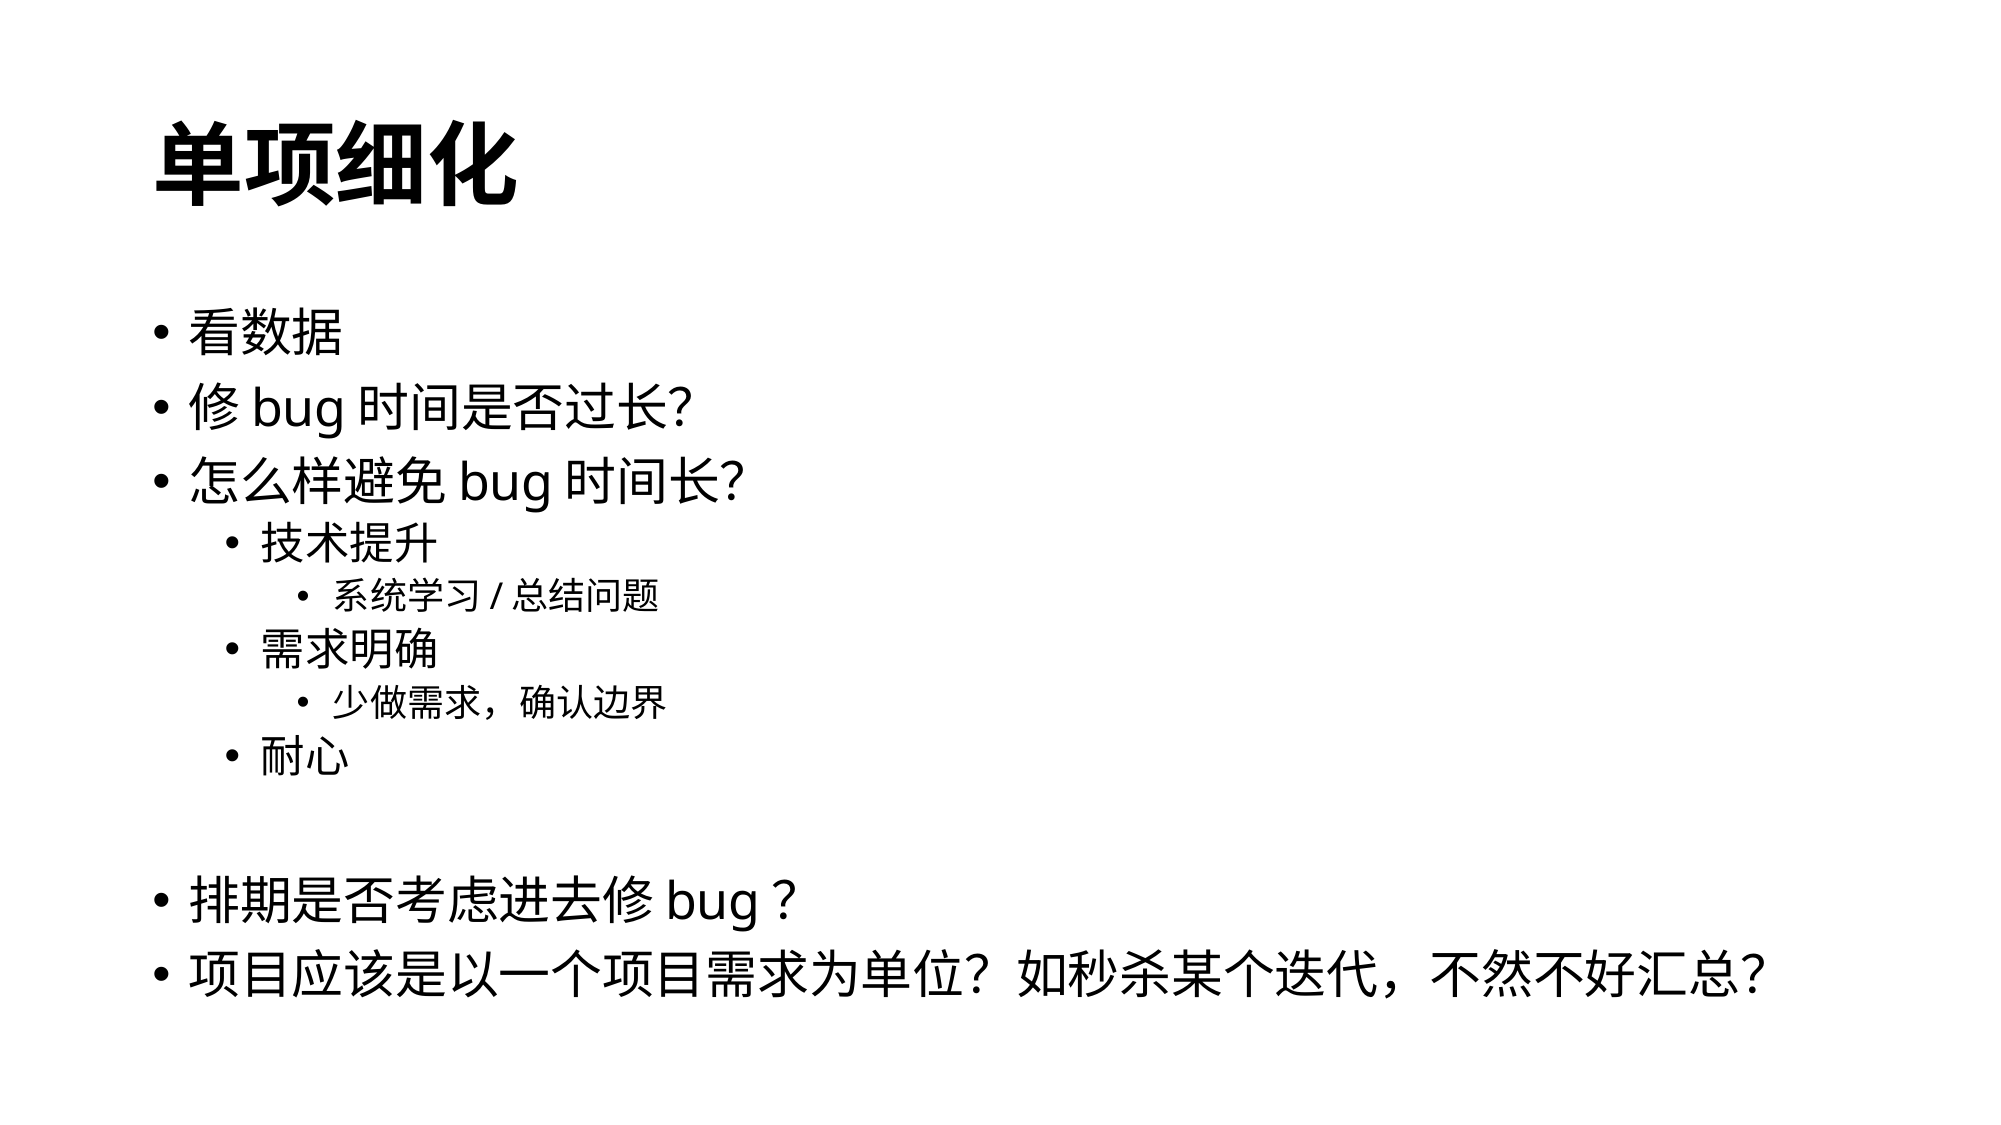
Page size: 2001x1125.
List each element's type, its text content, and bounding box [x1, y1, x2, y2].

list 看数据 修bug时间是否过长？ 怎么样避免bug时间长？ 技术提升 系统学习/总结问题 需求明确 少做需求，确认边界 耐心 排期是否考虑进去修bug？ 项目应该是以一个项目需求为单位？如秒杀某个迭代，不然不好汇总？ [137, 299, 1863, 1014]
title 单项细化 [137, 59, 1863, 278]
